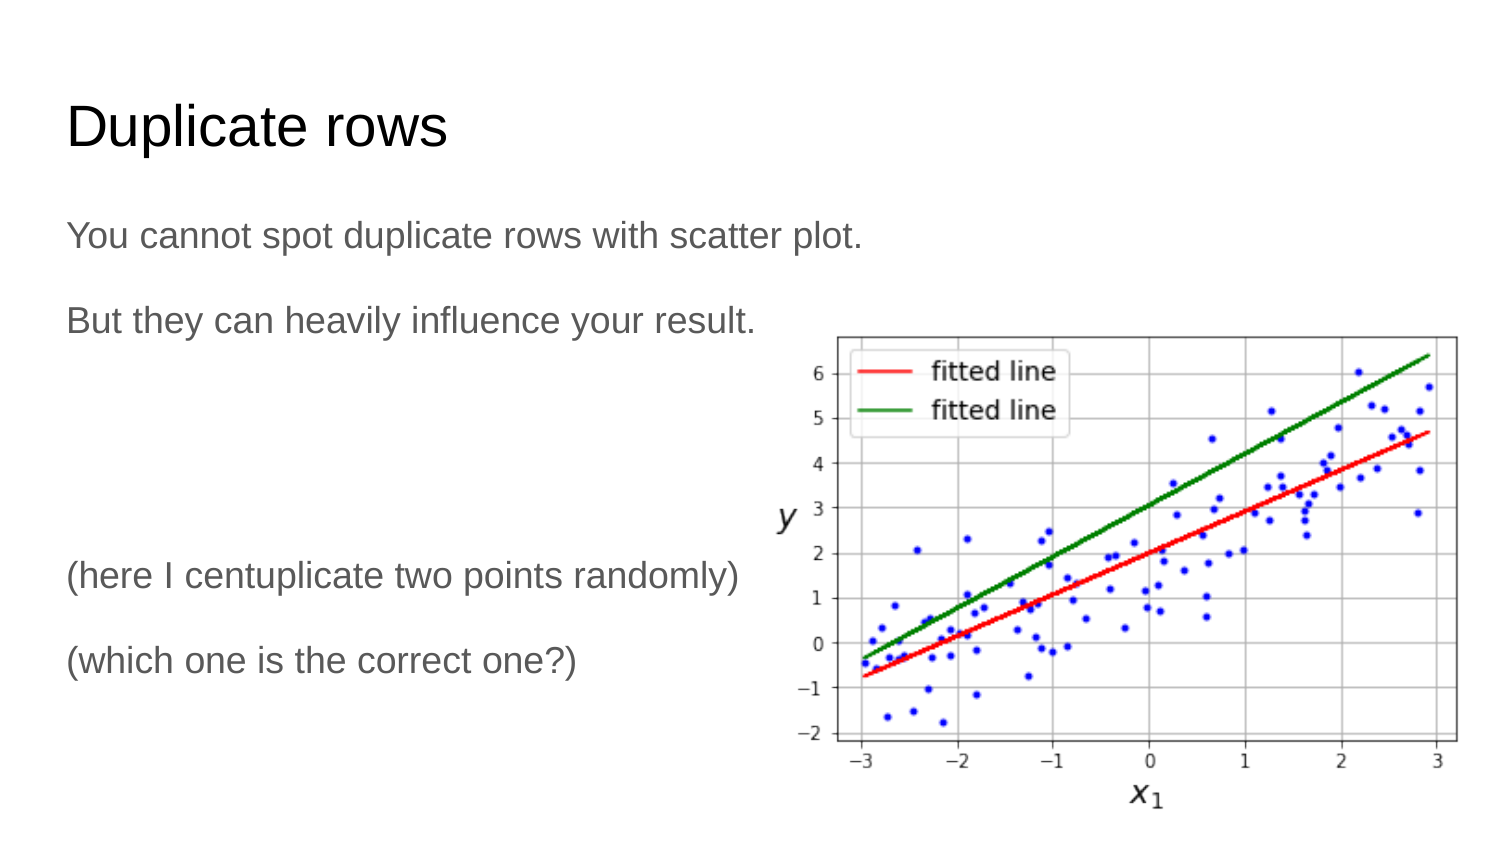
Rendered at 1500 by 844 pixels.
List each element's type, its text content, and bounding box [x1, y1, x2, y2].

title Duplicate rows [51, 72, 1449, 167]
list You cannot spot duplicate rows with scatter plot. But they can heavily influence your result. (here I centuplicate two points randomly) (which one is the correct one?) [51, 189, 1449, 750]
picture [763, 317, 1478, 826]
